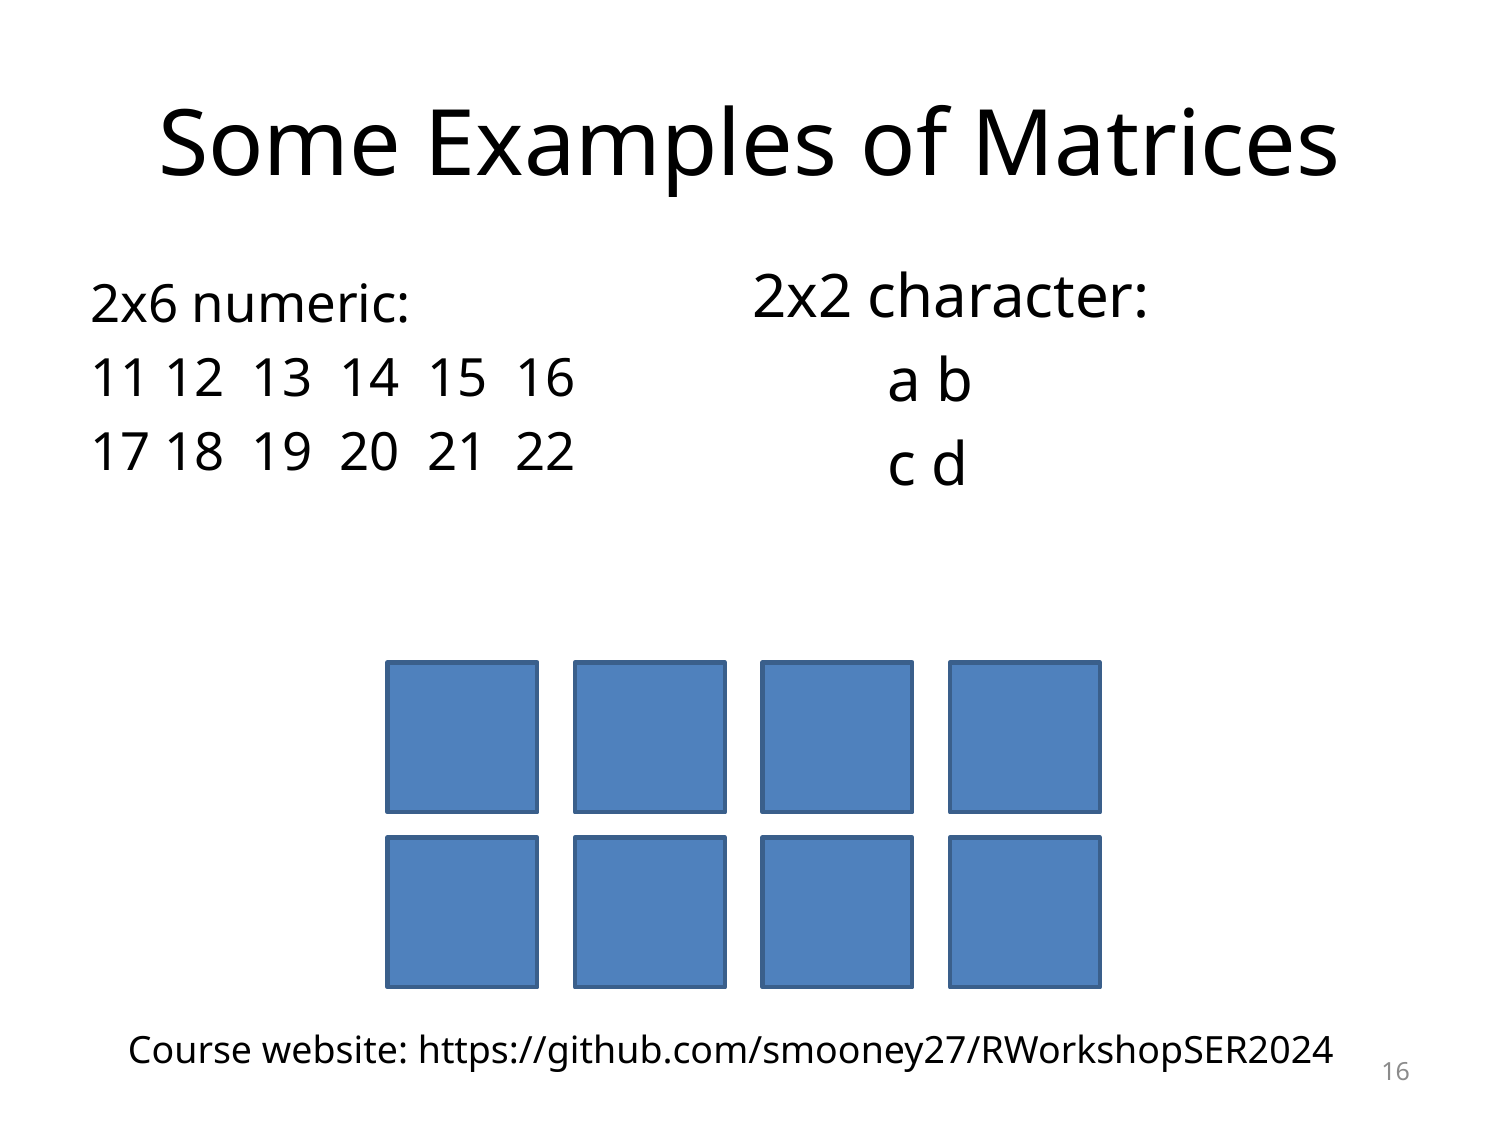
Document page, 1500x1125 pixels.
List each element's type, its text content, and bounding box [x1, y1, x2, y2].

text_box [760, 660, 914, 814]
text_box [385, 660, 539, 814]
text_box [573, 660, 727, 814]
text_box Course website: https://github.com/smooney27/RWorkshopSER2024 [75, 1018, 1388, 1079]
slide_number 16 [1074, 1042, 1425, 1103]
title Some Examples of Matrices [75, 45, 1425, 233]
text_box [948, 835, 1102, 989]
text_box 2x2 character: a b c d [737, 249, 1175, 550]
text_box [948, 660, 1102, 814]
list 2x6 numeric: 11 12 13 14 15 16 17 18 19 20 21 22 [75, 262, 625, 550]
text_box [573, 835, 727, 989]
text_box [385, 835, 539, 989]
text_box [760, 835, 914, 989]
